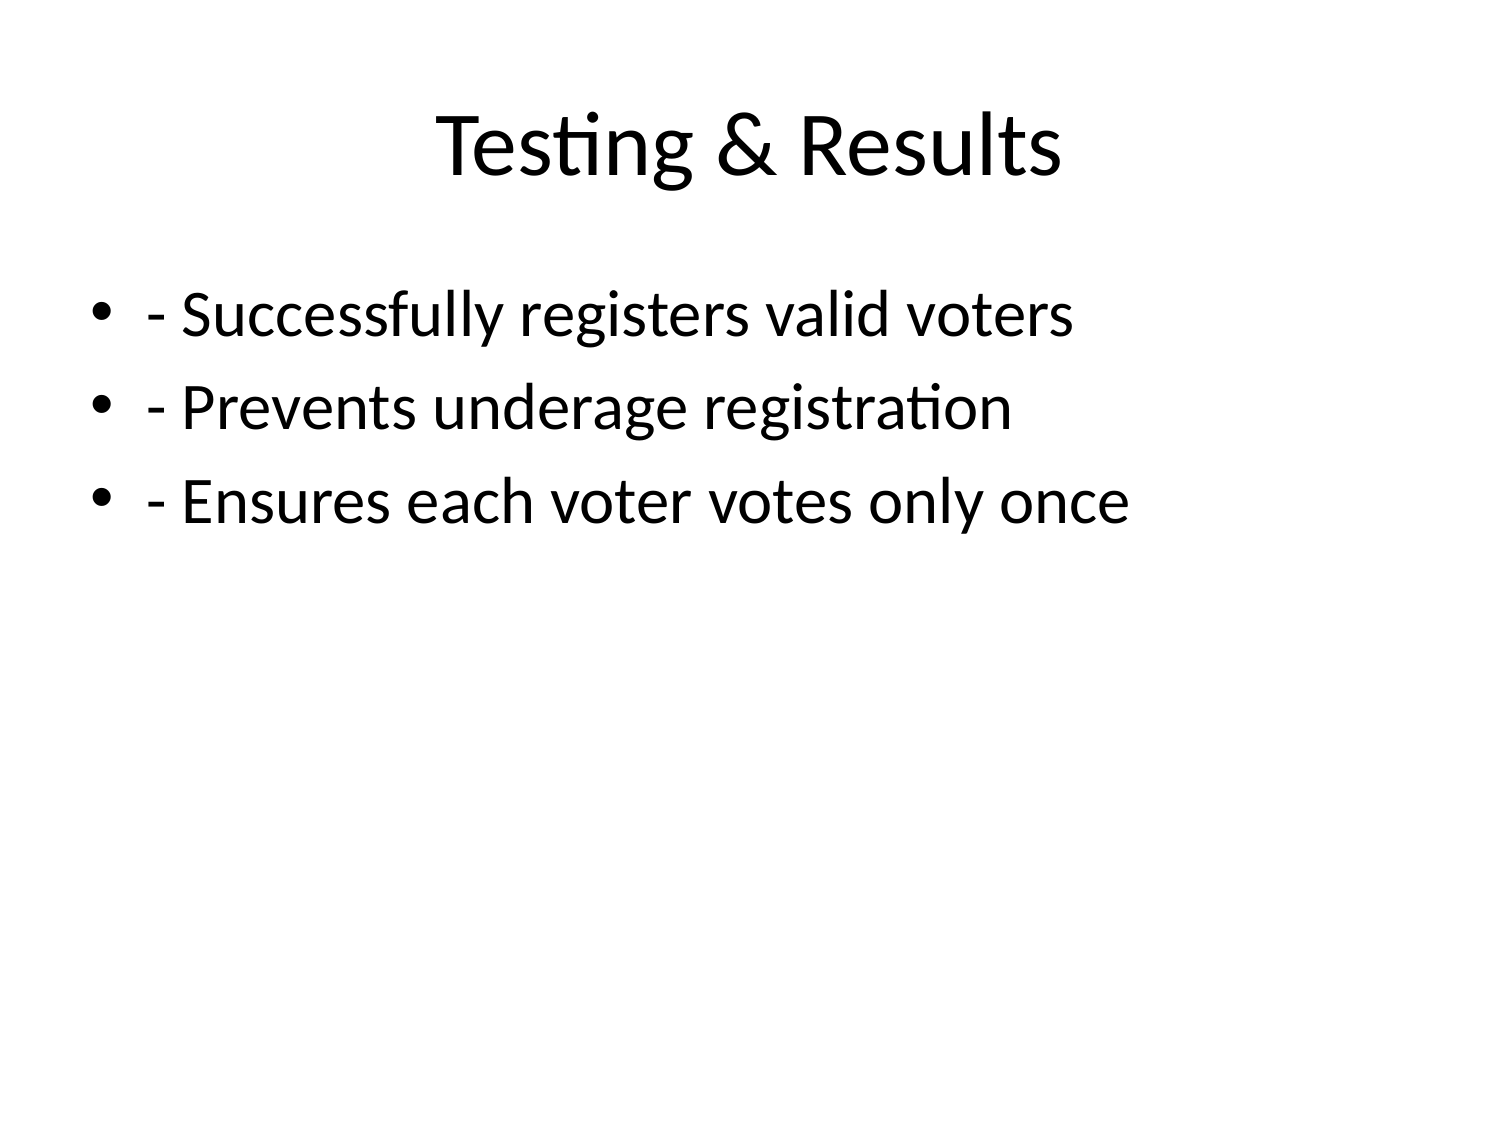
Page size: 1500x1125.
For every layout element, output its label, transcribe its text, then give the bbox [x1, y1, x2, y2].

title Testing & Results [75, 45, 1425, 233]
list - Successfully registers valid voters - Prevents underage registration - Ensures each voter votes only once [75, 262, 1425, 1005]
